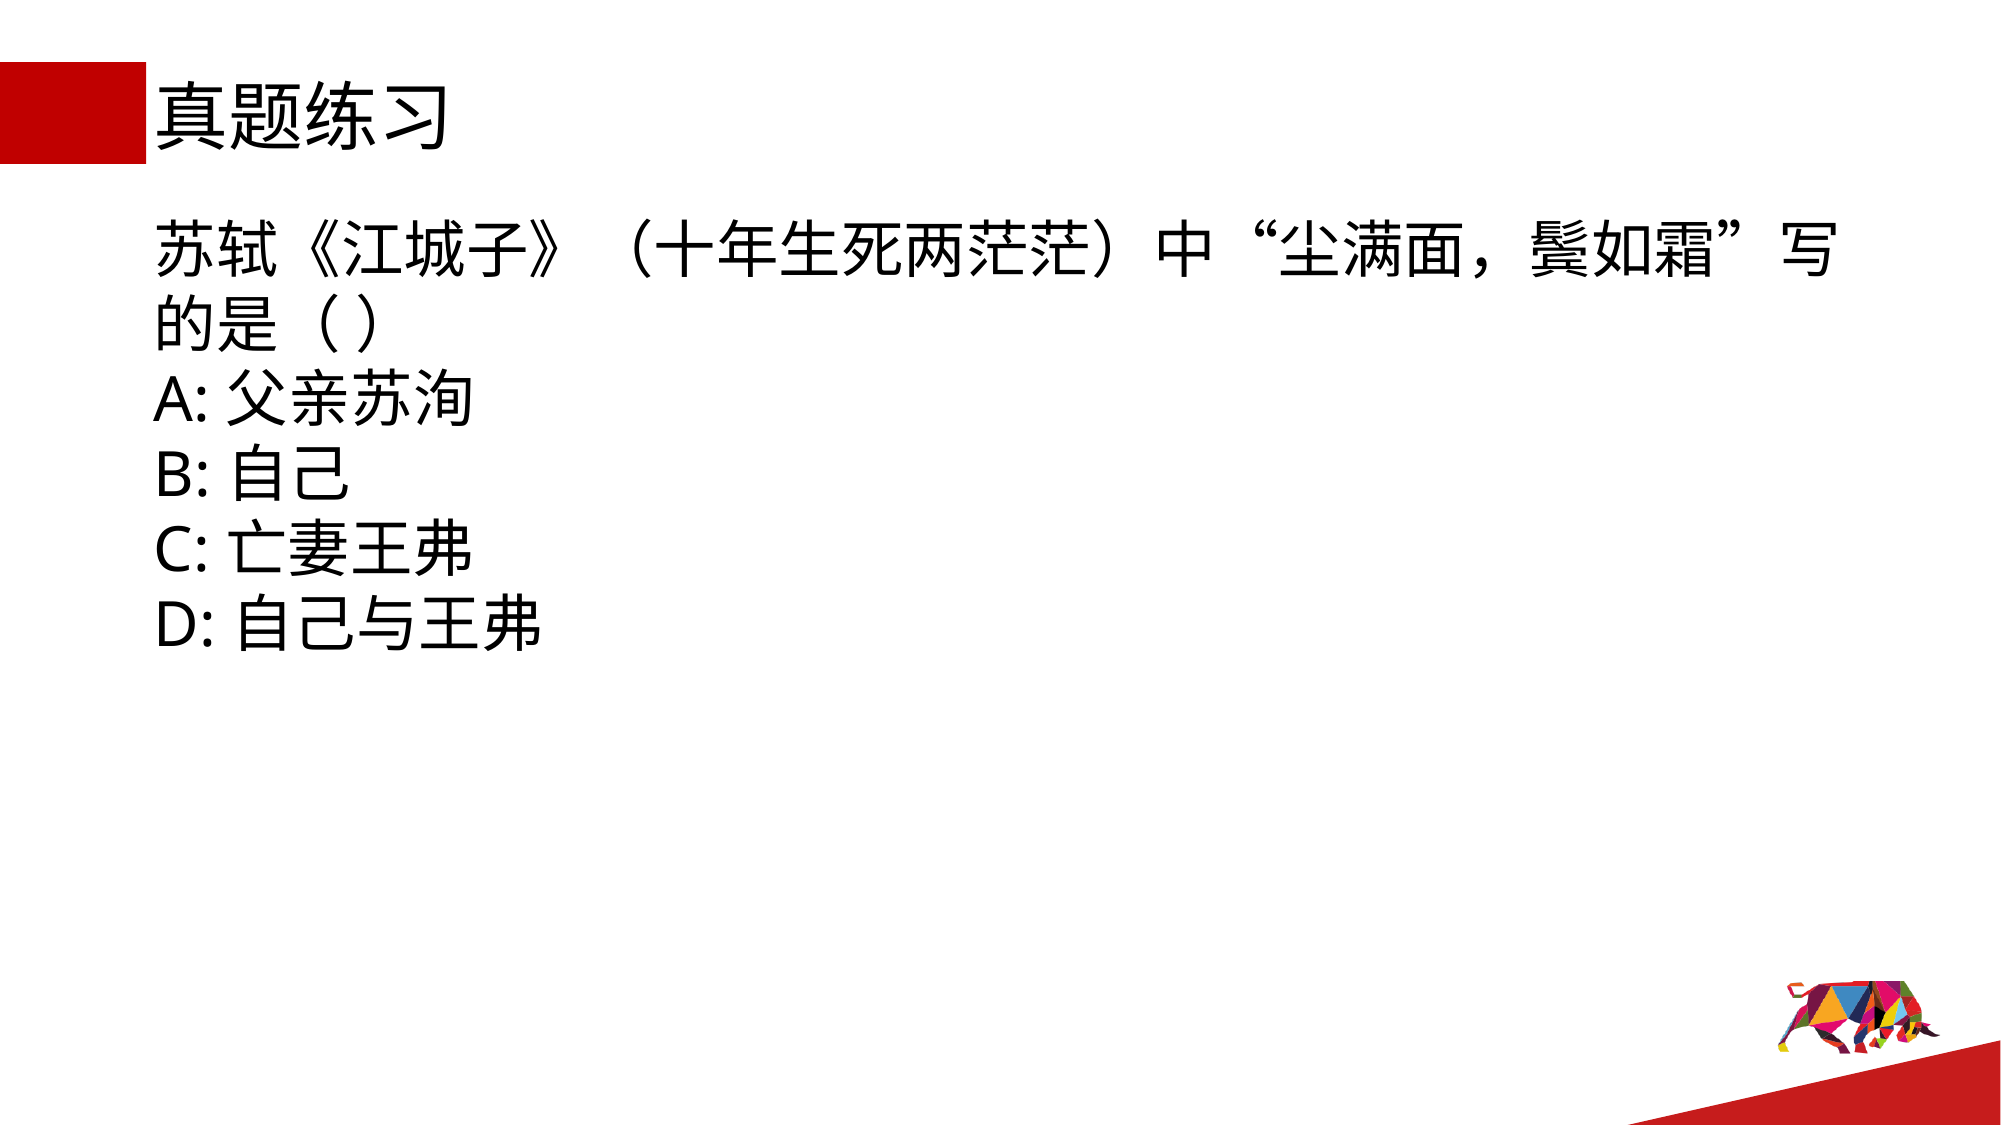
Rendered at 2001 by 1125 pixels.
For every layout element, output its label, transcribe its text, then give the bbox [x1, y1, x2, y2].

list 苏轼《江城子》（十年生死两茫茫）中“尘满面，鬓如霜”写的是（ ） A:父亲苏洵 B:自己 C:亡妻王弗 D:自己与王弗 [145, 203, 1872, 1080]
picture [1872, 981, 1941, 1059]
title 真题练习 [145, 61, 1947, 203]
